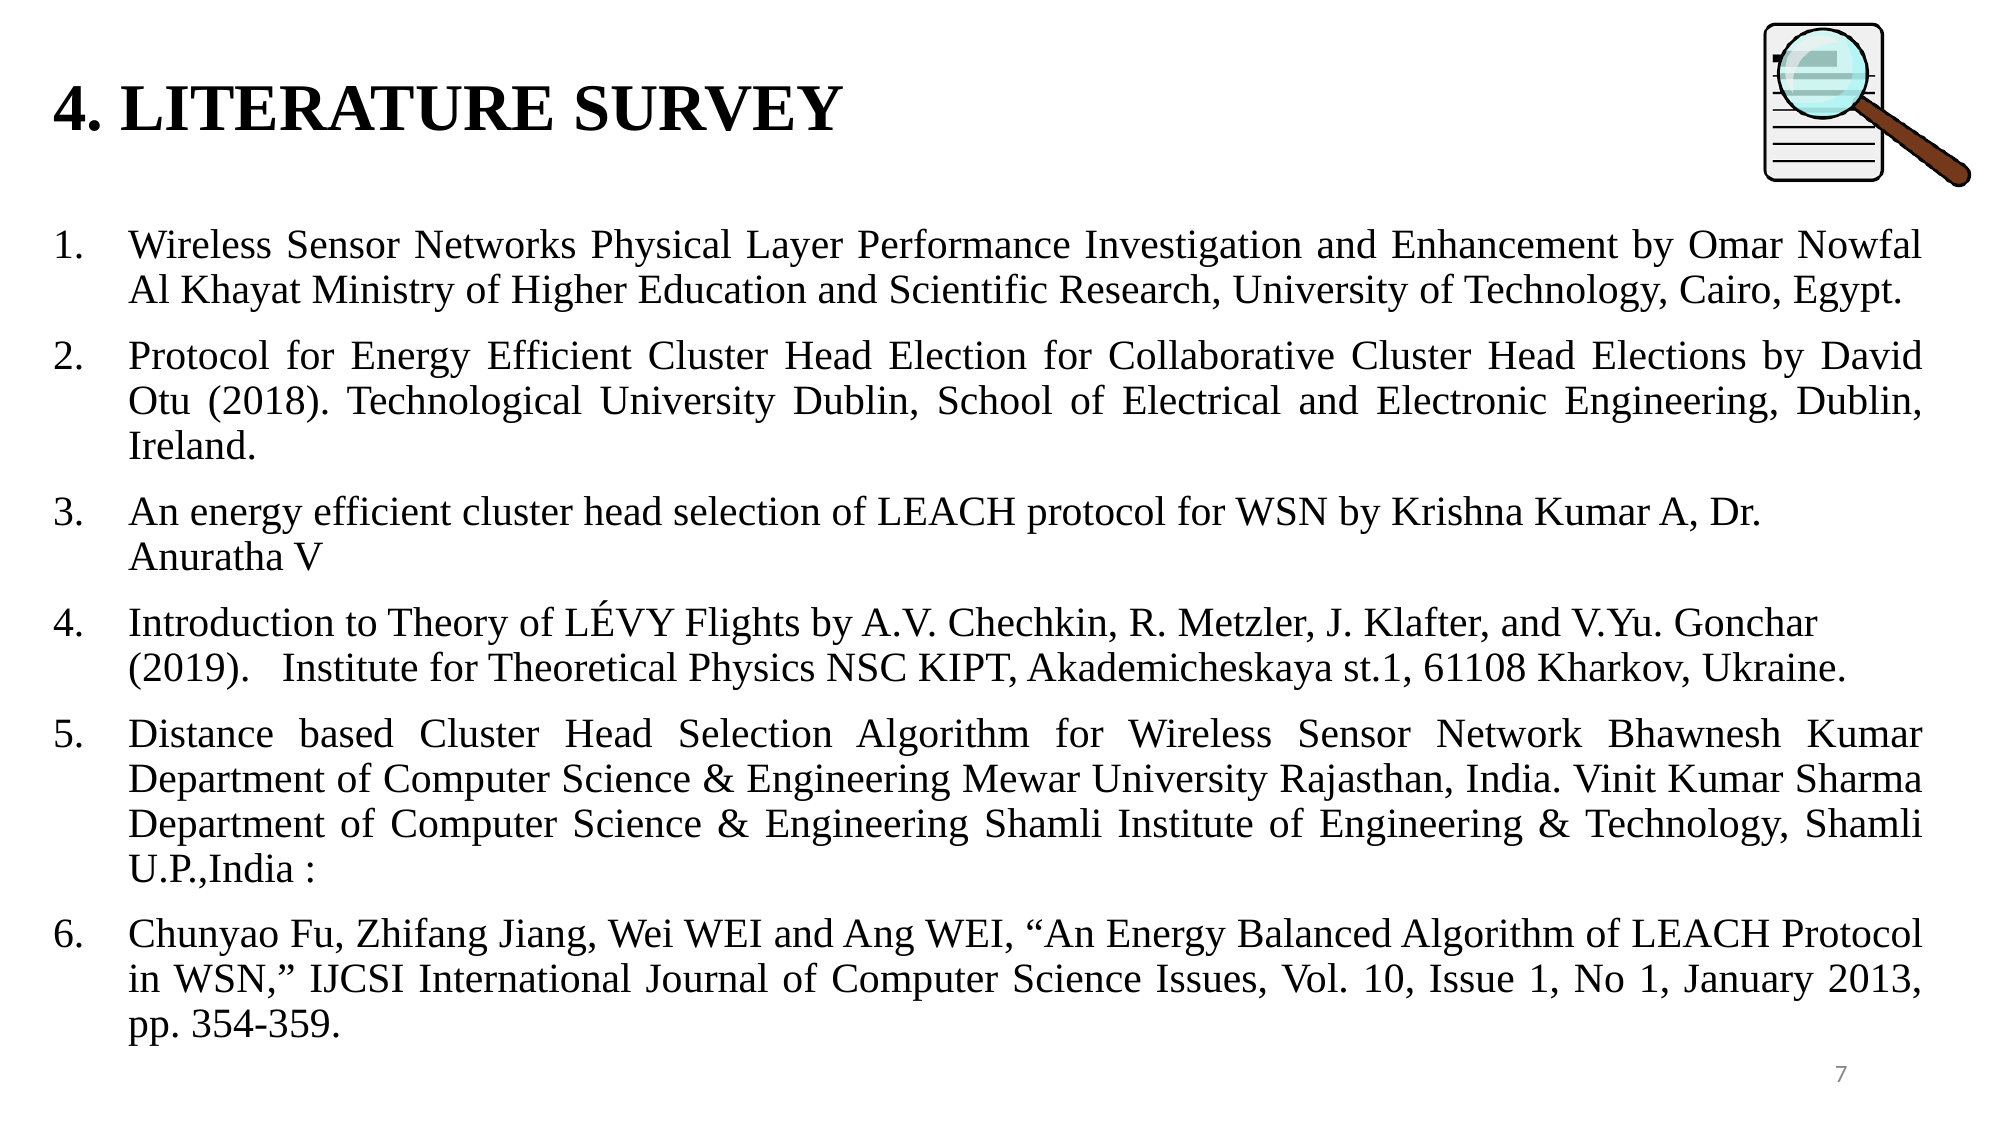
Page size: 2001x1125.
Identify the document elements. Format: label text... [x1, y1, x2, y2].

picture [1759, 16, 1972, 197]
title 4. LITERATURE SURVEY [38, 60, 1348, 153]
slide_number 7 [1412, 1042, 1863, 1103]
subtitle Wireless Sensor Networks Physical Layer Performance Investigation and Enhancement by Omar Nowfal Al Khayat Ministry of Higher Education and Scientific Research, University of Technology, Cairo, Egypt. Protocol for Energy Efficient Cluster Head Election for Collaborative Cluster Head Elections by David Otu (2018). Technological University Dublin, School of Electrical and Electronic Engineering, Dublin, Ireland. An energy efficient cluster head selection of LEACH protocol for WSN by Krishna Kumar A, Dr. Anuratha V Introduction to Theory of LÉVY Flights by A.V. Chechkin, R. Metzler, J. Klafter, and V.Yu. Gonchar (2019). Institute for Theoretical Physics NSC KIPT, Akademicheskaya st.1, 61108 Kharkov, Ukraine. Distance based Cluster Head Selection Algorithm for Wireless Sensor Network Bhawnesh Kumar Department of Computer Science & Engineering Mewar University Rajasthan, India. Vinit Kumar Sharma Department of Computer Science & Engineering Shamli Institute of Engineering & Technology, Shamli U.P.,India : Chunyao Fu, Zhifang Jiang, Wei WEI and Ang WEI, “An Energy Balanced Algorithm of LEACH Protocol in WSN,” IJCSI International Journal of Computer Science Issues, Vol. 10, Issue 1, No 1, January 2013, pp. 354-359. [38, 215, 1940, 1125]
